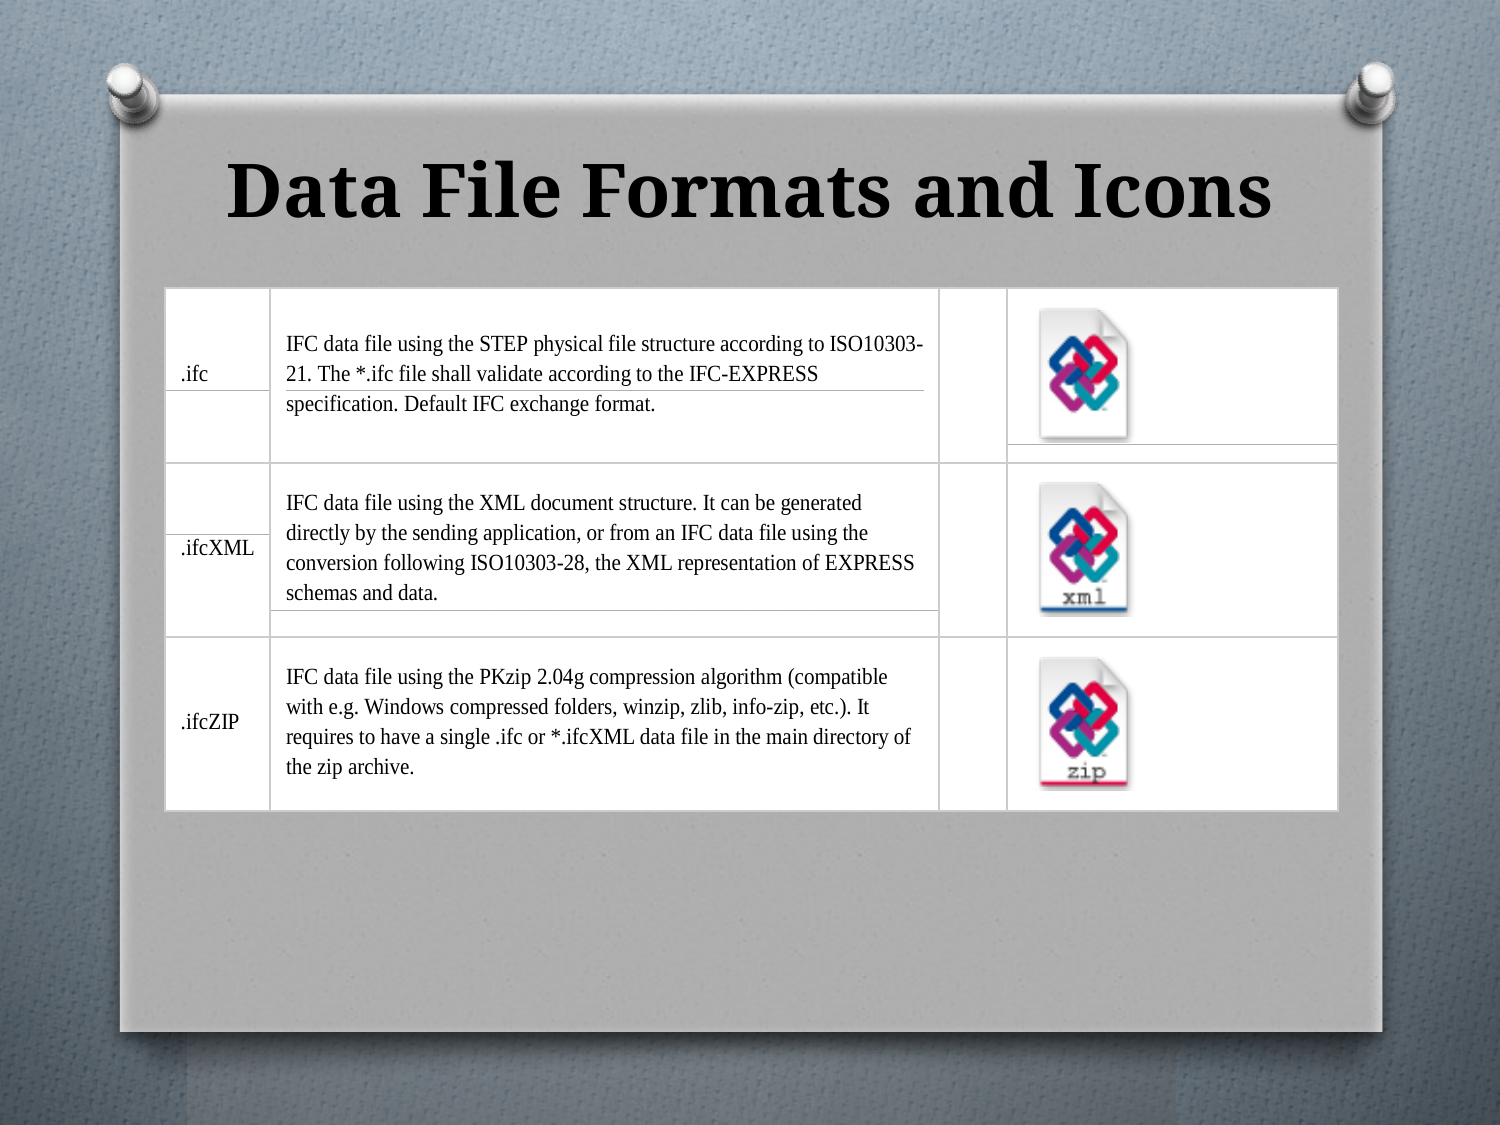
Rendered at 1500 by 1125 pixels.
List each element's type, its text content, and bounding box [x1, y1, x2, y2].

picture [1317, 35, 1439, 156]
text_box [137, 287, 1366, 885]
picture [75, 29, 198, 153]
title Data File Formats and Icons [179, 134, 1323, 287]
